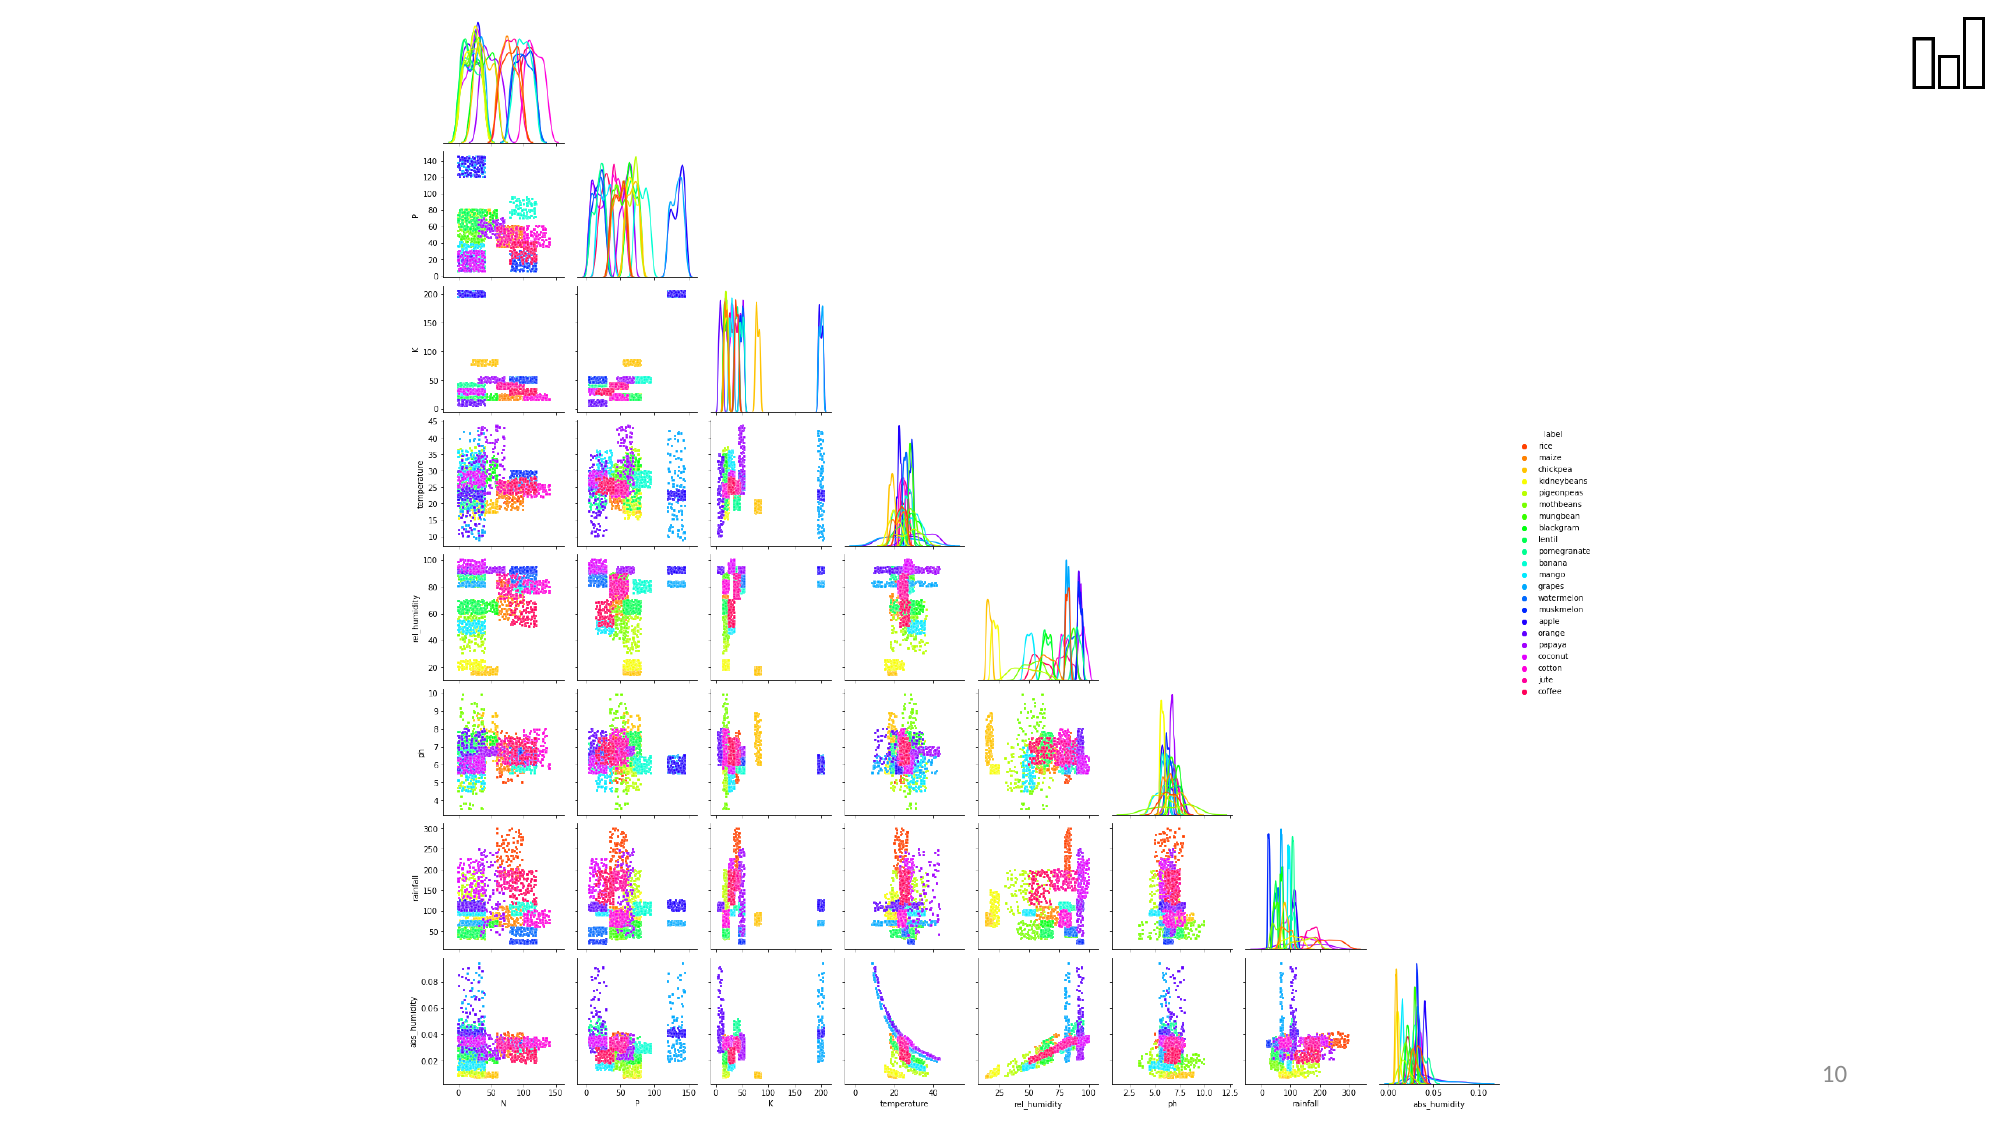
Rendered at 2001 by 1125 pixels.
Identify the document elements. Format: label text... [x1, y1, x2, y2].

picture [1909, 10, 1988, 89]
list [403, 11, 1597, 1114]
slide_number 10 [1597, 1042, 1863, 1103]
